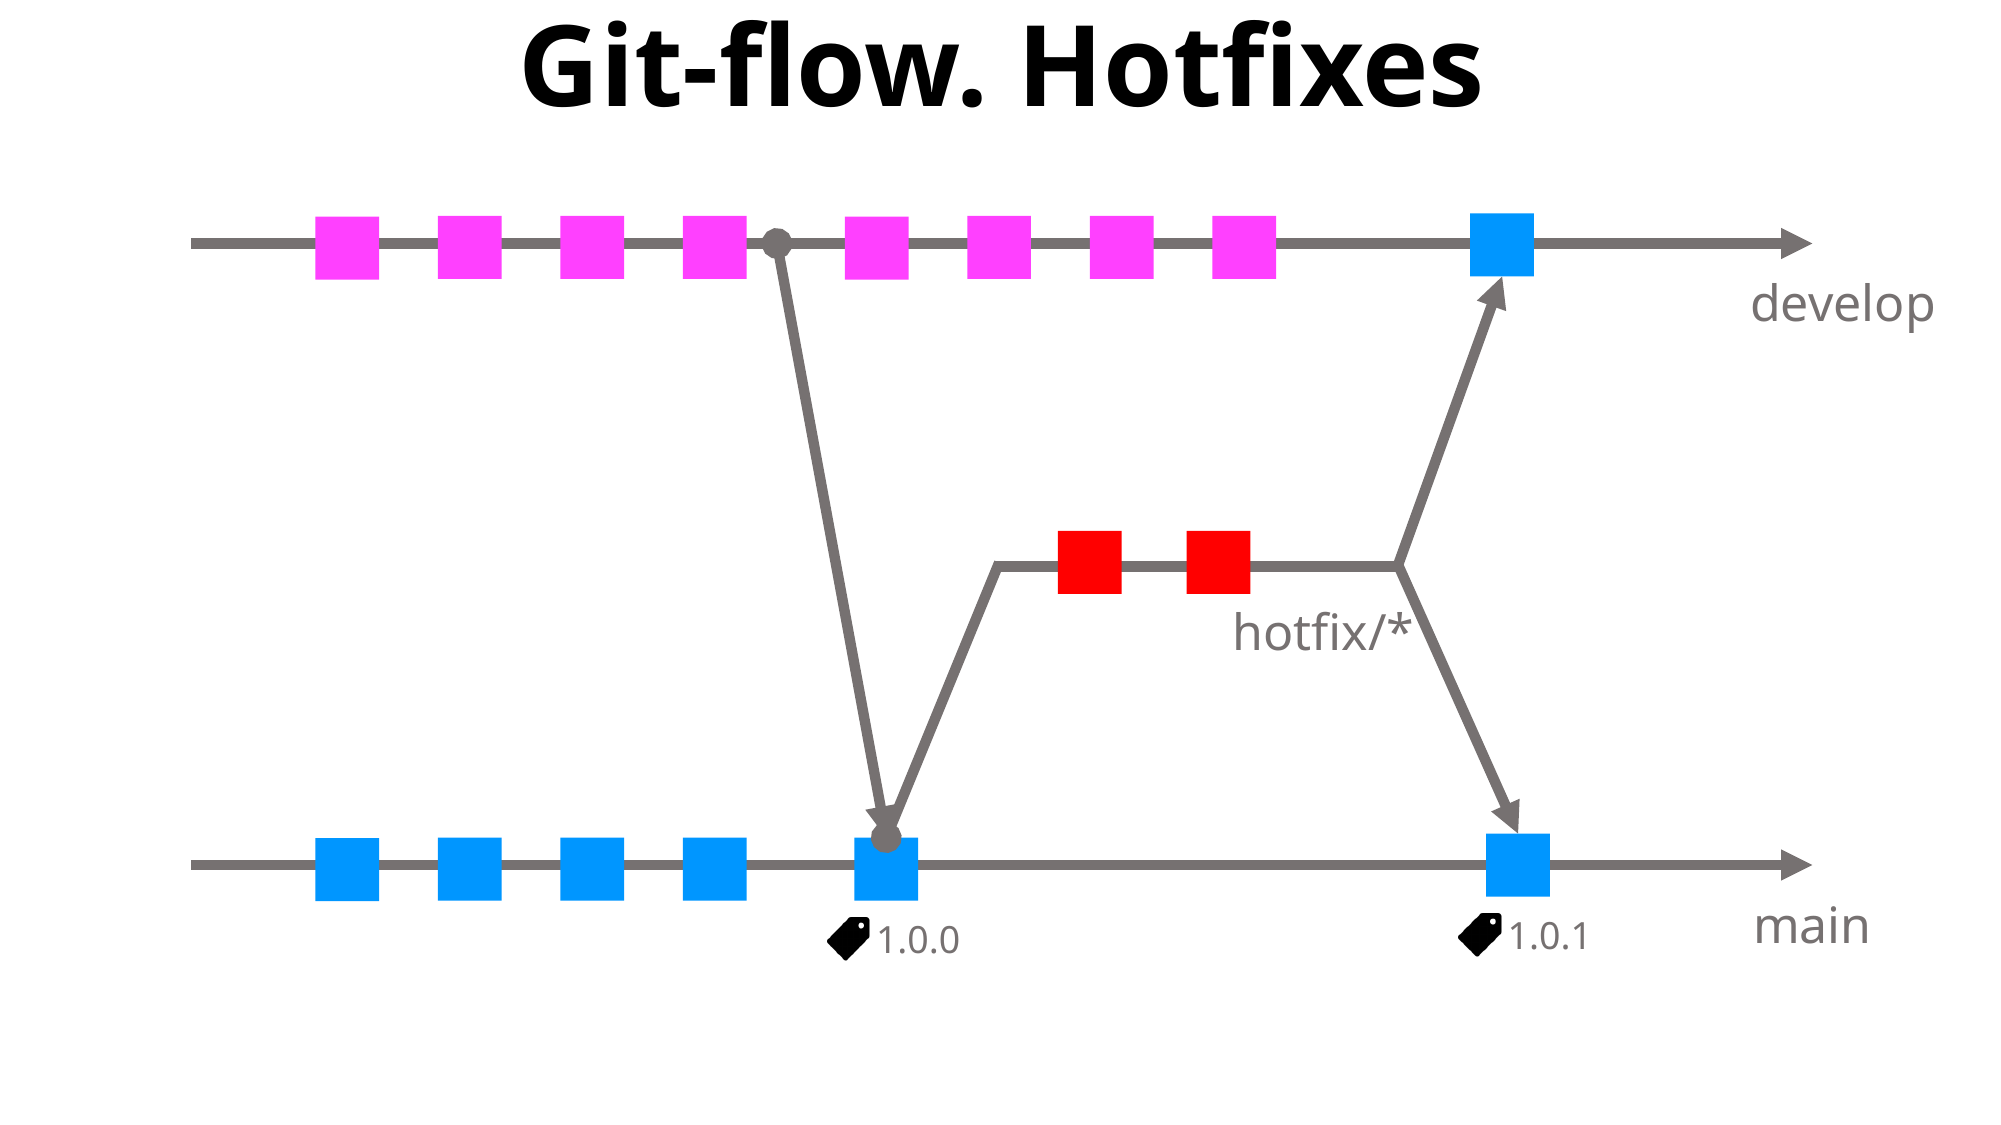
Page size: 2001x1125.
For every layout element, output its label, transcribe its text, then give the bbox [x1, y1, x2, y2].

text_box [966, 244, 1032, 280]
text_box [1057, 530, 1123, 566]
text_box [776, 243, 887, 838]
text_box Git-flow. Hotfixes [139, 40, 1865, 139]
text_box [1211, 215, 1277, 243]
text_box [1057, 567, 1123, 595]
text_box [886, 562, 1000, 838]
text_box [1469, 212, 1535, 243]
picture [825, 915, 871, 962]
text_box [966, 215, 1032, 243]
text_box [1089, 244, 1155, 280]
text_box [559, 836, 625, 865]
text_box develop [1735, 264, 1951, 340]
text_box [559, 215, 625, 243]
text_box [844, 216, 910, 243]
text_box [314, 837, 380, 865]
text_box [1396, 276, 1503, 571]
text_box [887, 244, 910, 281]
text_box [853, 838, 919, 865]
text_box [853, 866, 919, 902]
text_box [314, 866, 380, 902]
text_box [314, 216, 380, 243]
text_box [559, 244, 625, 280]
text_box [1397, 564, 1519, 834]
text_box [1485, 866, 1551, 898]
text_box [437, 836, 503, 865]
text_box [1186, 530, 1251, 566]
text_box [1089, 215, 1155, 243]
text_box [437, 244, 503, 280]
text_box [314, 244, 380, 281]
text_box 1.0.0 [861, 908, 976, 968]
text_box hotfix/* [1217, 593, 1397, 668]
text_box 1.0.1 [1493, 904, 1608, 964]
text_box [437, 215, 503, 243]
text_box [1469, 244, 1535, 278]
text_box [682, 866, 748, 902]
text_box [559, 866, 625, 902]
text_box [682, 244, 748, 280]
text_box [1485, 832, 1551, 865]
text_box [1186, 567, 1251, 595]
text_box [682, 215, 748, 243]
picture [1456, 911, 1503, 958]
text_box [682, 836, 748, 865]
text_box [1211, 244, 1277, 280]
text_box [437, 866, 503, 902]
text_box main [1738, 885, 1887, 961]
